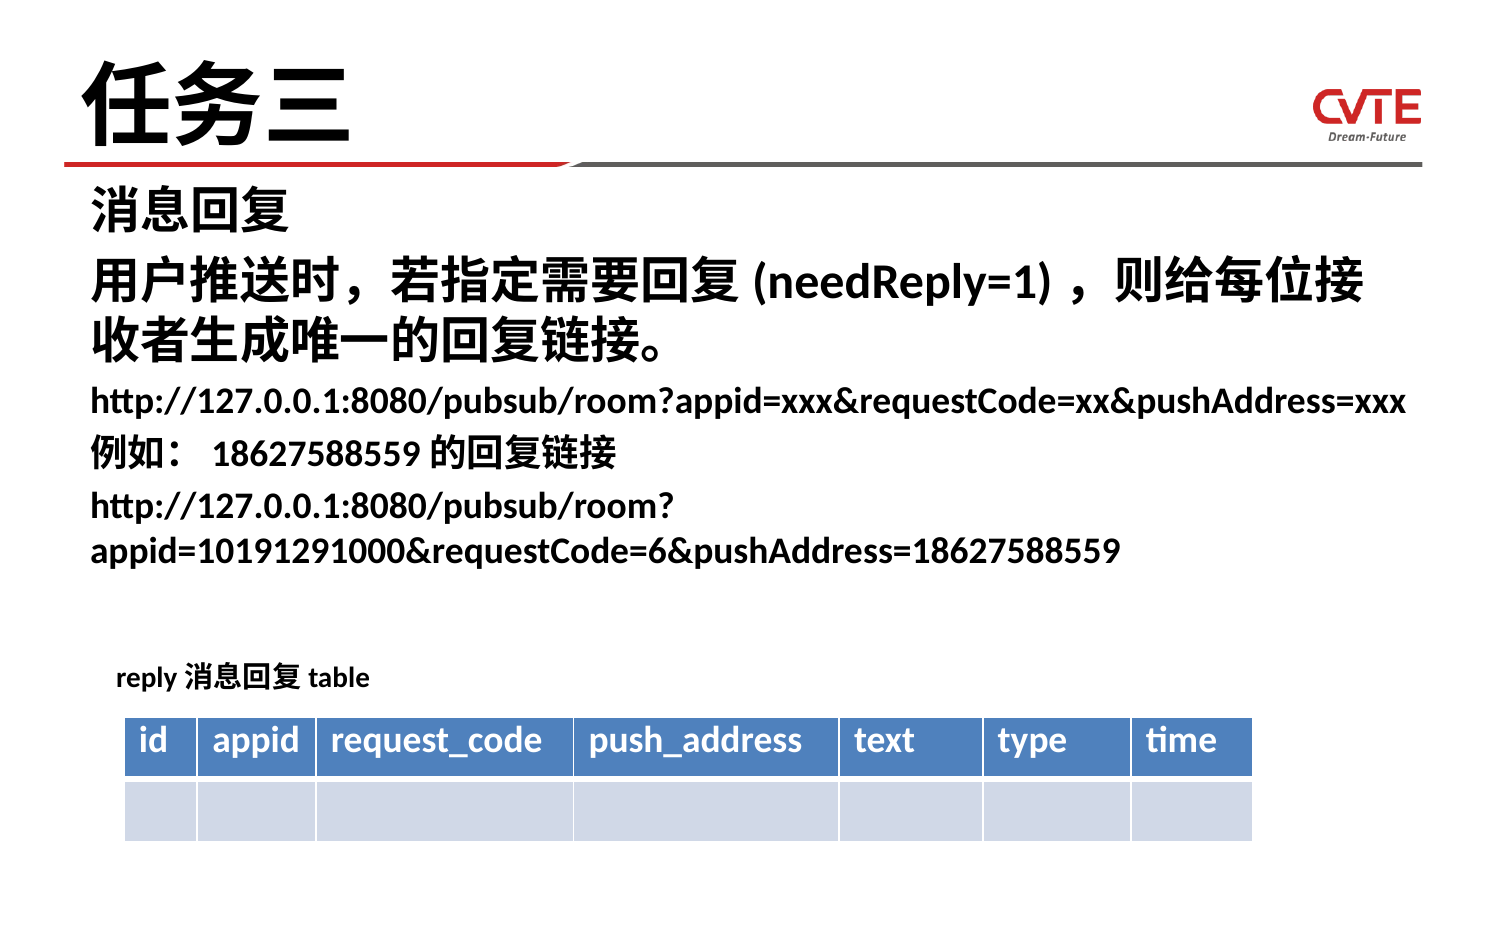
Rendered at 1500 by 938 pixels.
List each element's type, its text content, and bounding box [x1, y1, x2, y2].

table_cell [1132, 782, 1252, 841]
list 消息回复 用户推送时，若指定需要回复(needReply=1)，则给每位接收者生成唯一的回复链接。 http://127.0.0.1:8080/pubsub/room?appid=xxx&requestCode=xx&pushAddress=xxx 例如：18627588559的回复链接 http://127.0.0.1:8080/pubsub/room?appid=10191291000&requestCode=6&pushAddress=18627588559 reply消息回复table [75, 171, 1425, 927]
table_header type [984, 718, 1130, 776]
table_header request_code [317, 718, 573, 776]
table_header push_address [574, 718, 838, 776]
picture [1415, 89, 1421, 141]
table_header id [125, 718, 196, 776]
table_cell [574, 782, 838, 841]
table_header appid [198, 718, 315, 776]
table_cell [317, 782, 573, 841]
table_header text [840, 718, 982, 776]
picture [1415, 162, 1423, 167]
table_cell [198, 782, 315, 841]
table_cell [125, 782, 196, 841]
table_cell [984, 782, 1130, 841]
table_header time [1132, 718, 1252, 776]
title 任务三 [64, 31, 1415, 173]
table_cell [840, 782, 982, 841]
